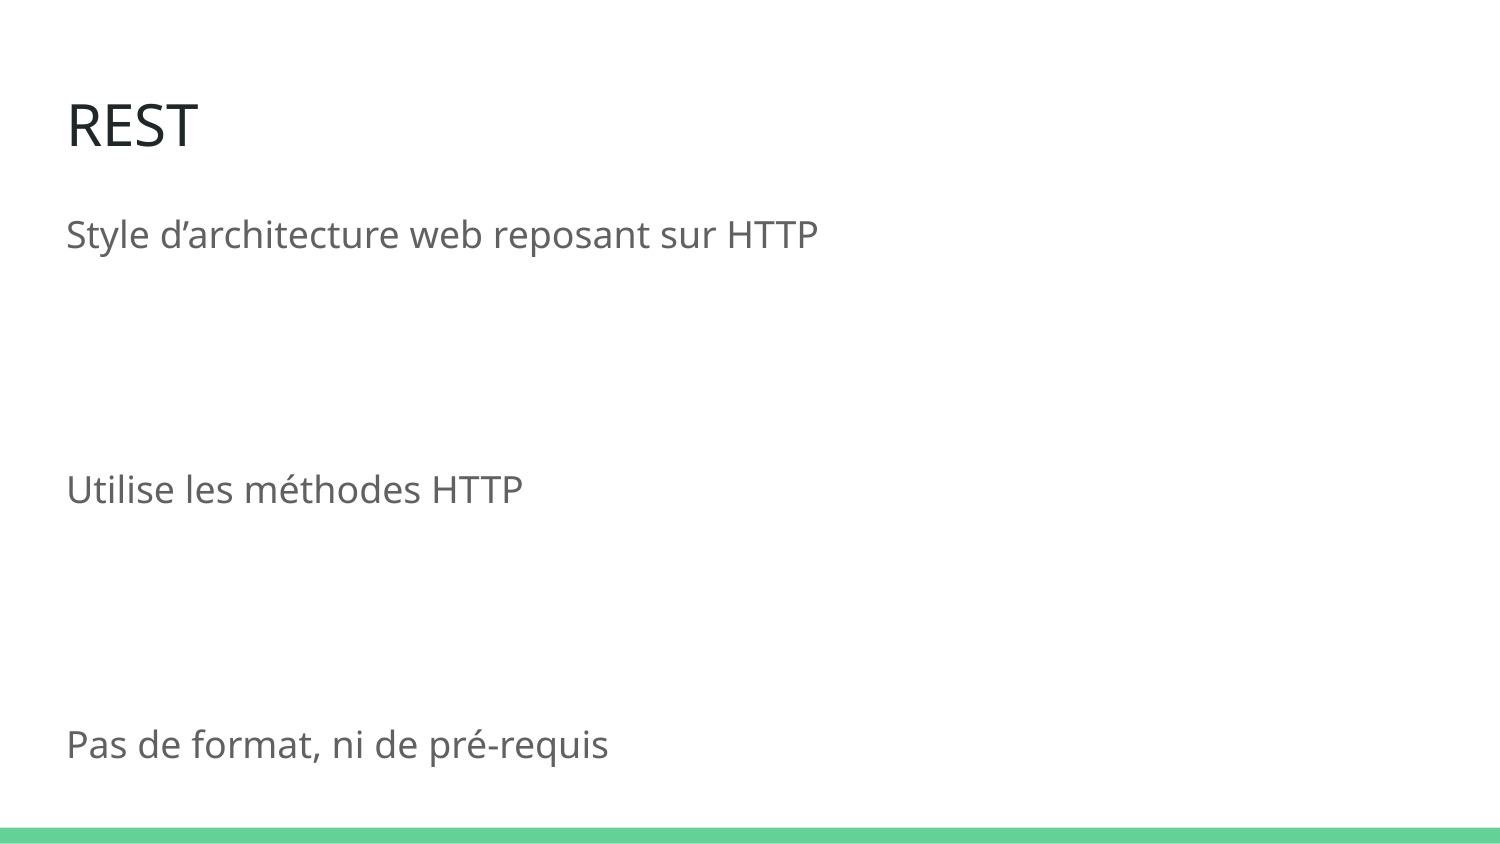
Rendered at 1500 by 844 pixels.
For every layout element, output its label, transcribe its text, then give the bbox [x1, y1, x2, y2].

title REST [51, 72, 1449, 167]
list Style d’architecture web reposant sur HTTP Utilise les méthodes HTTP Pas de format, ni de pré-requis [51, 189, 1449, 750]
